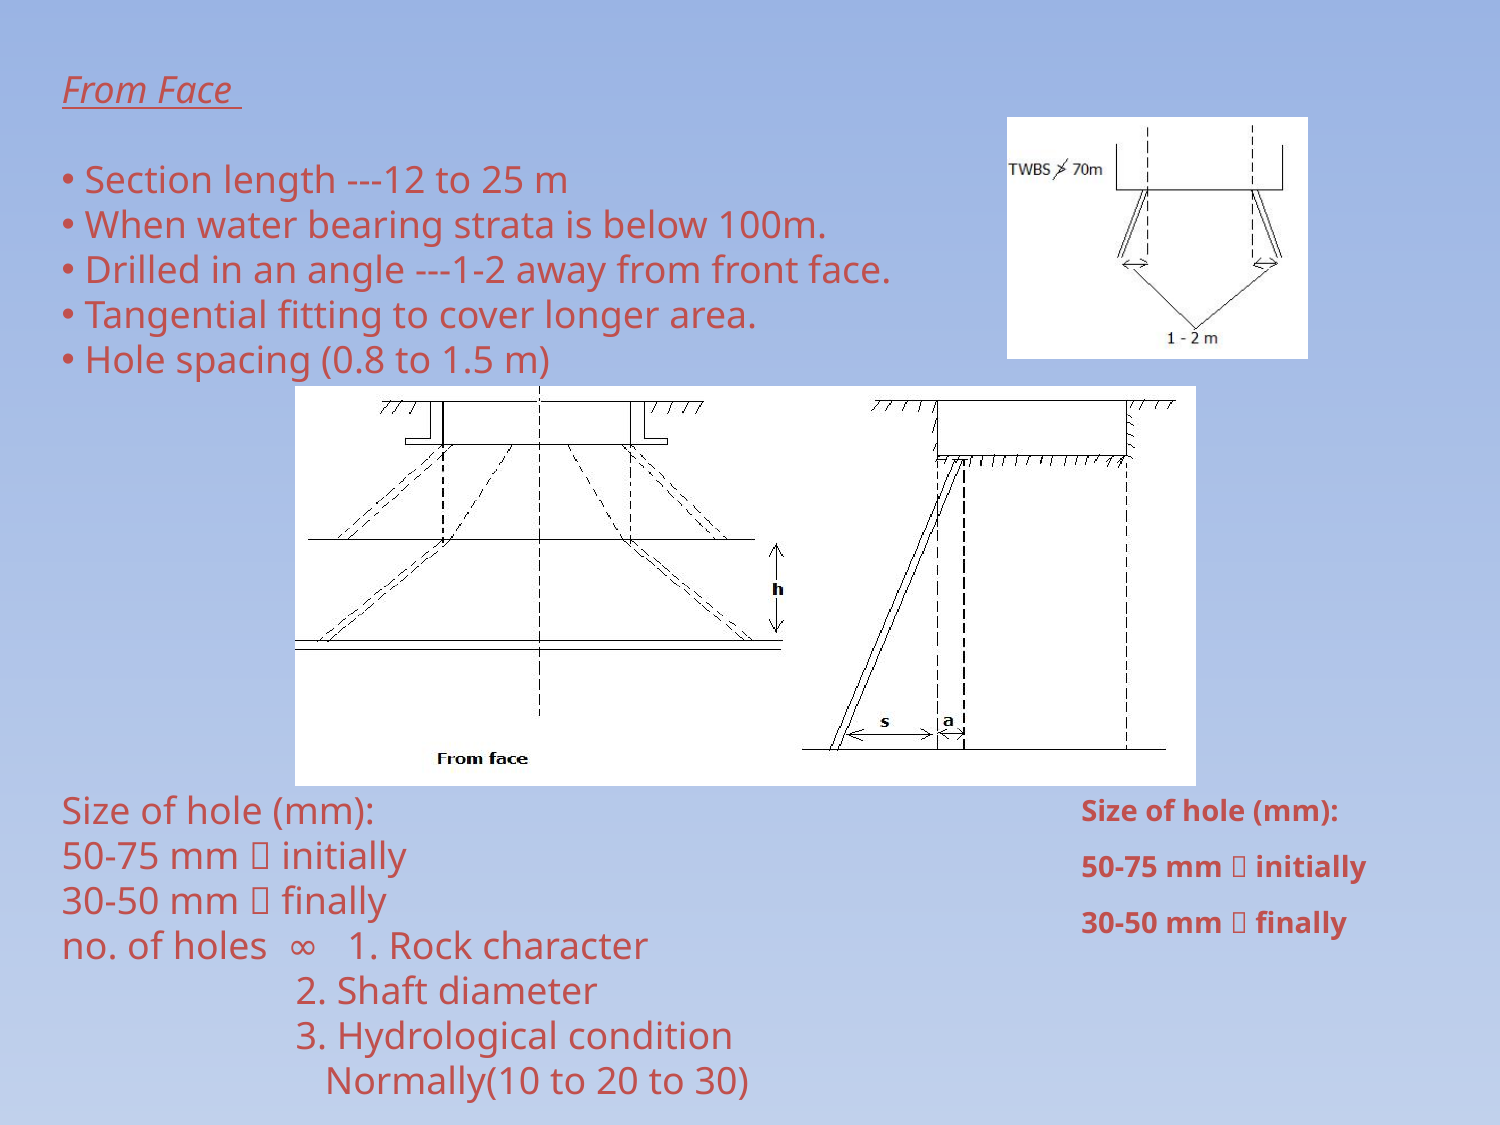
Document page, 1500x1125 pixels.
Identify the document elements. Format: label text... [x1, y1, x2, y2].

picture [295, 386, 1196, 786]
picture [1007, 116, 1308, 360]
text_box Size of hole (mm): 50-75 mm  initially 30-50 mm  finally [1066, 785, 1477, 961]
text_box From Face Section length ---12 to 25 m When water bearing strata is below 100m. Drilled in an angle ---1-2 away from front face. Tangential fitting to cover longer area. Hole spacing (0.8 to 1.5 m) [45, 0, 1455, 494]
text_box Size of hole (mm): 50-75 mm  initially 30-50 mm  finally no. of holes ∞ 1. Rock character 2. Shaft diameter 3. Hydrological condition Normally(10 to 20 to 30) [45, 806, 998, 1125]
